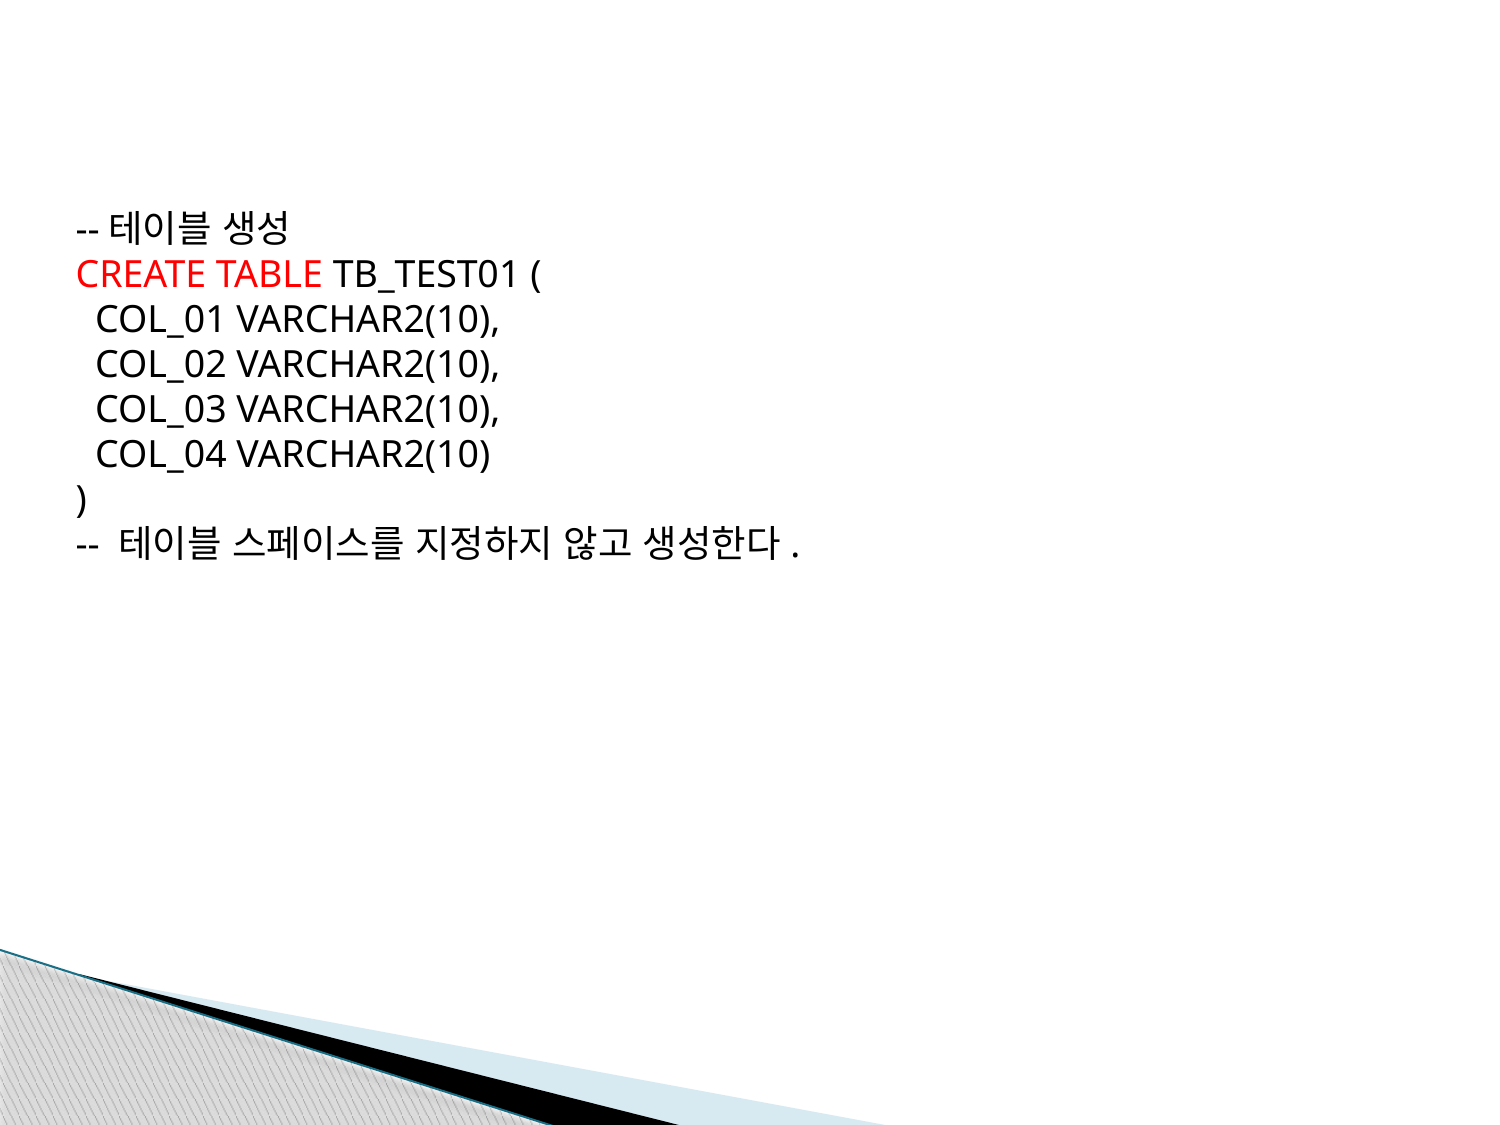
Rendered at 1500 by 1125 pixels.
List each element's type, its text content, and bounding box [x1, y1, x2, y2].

text_box --테이블 생성 CREATE TABLE TB_TEST01 ( COL_01 VARCHAR2(10), COL_02 VARCHAR2(10), COL_03 VARCHAR2(10), COL_04 VARCHAR2(10) ) -- 테이블 스페이스를 지정하지 않고 생성한다. [60, 62, 1439, 1063]
